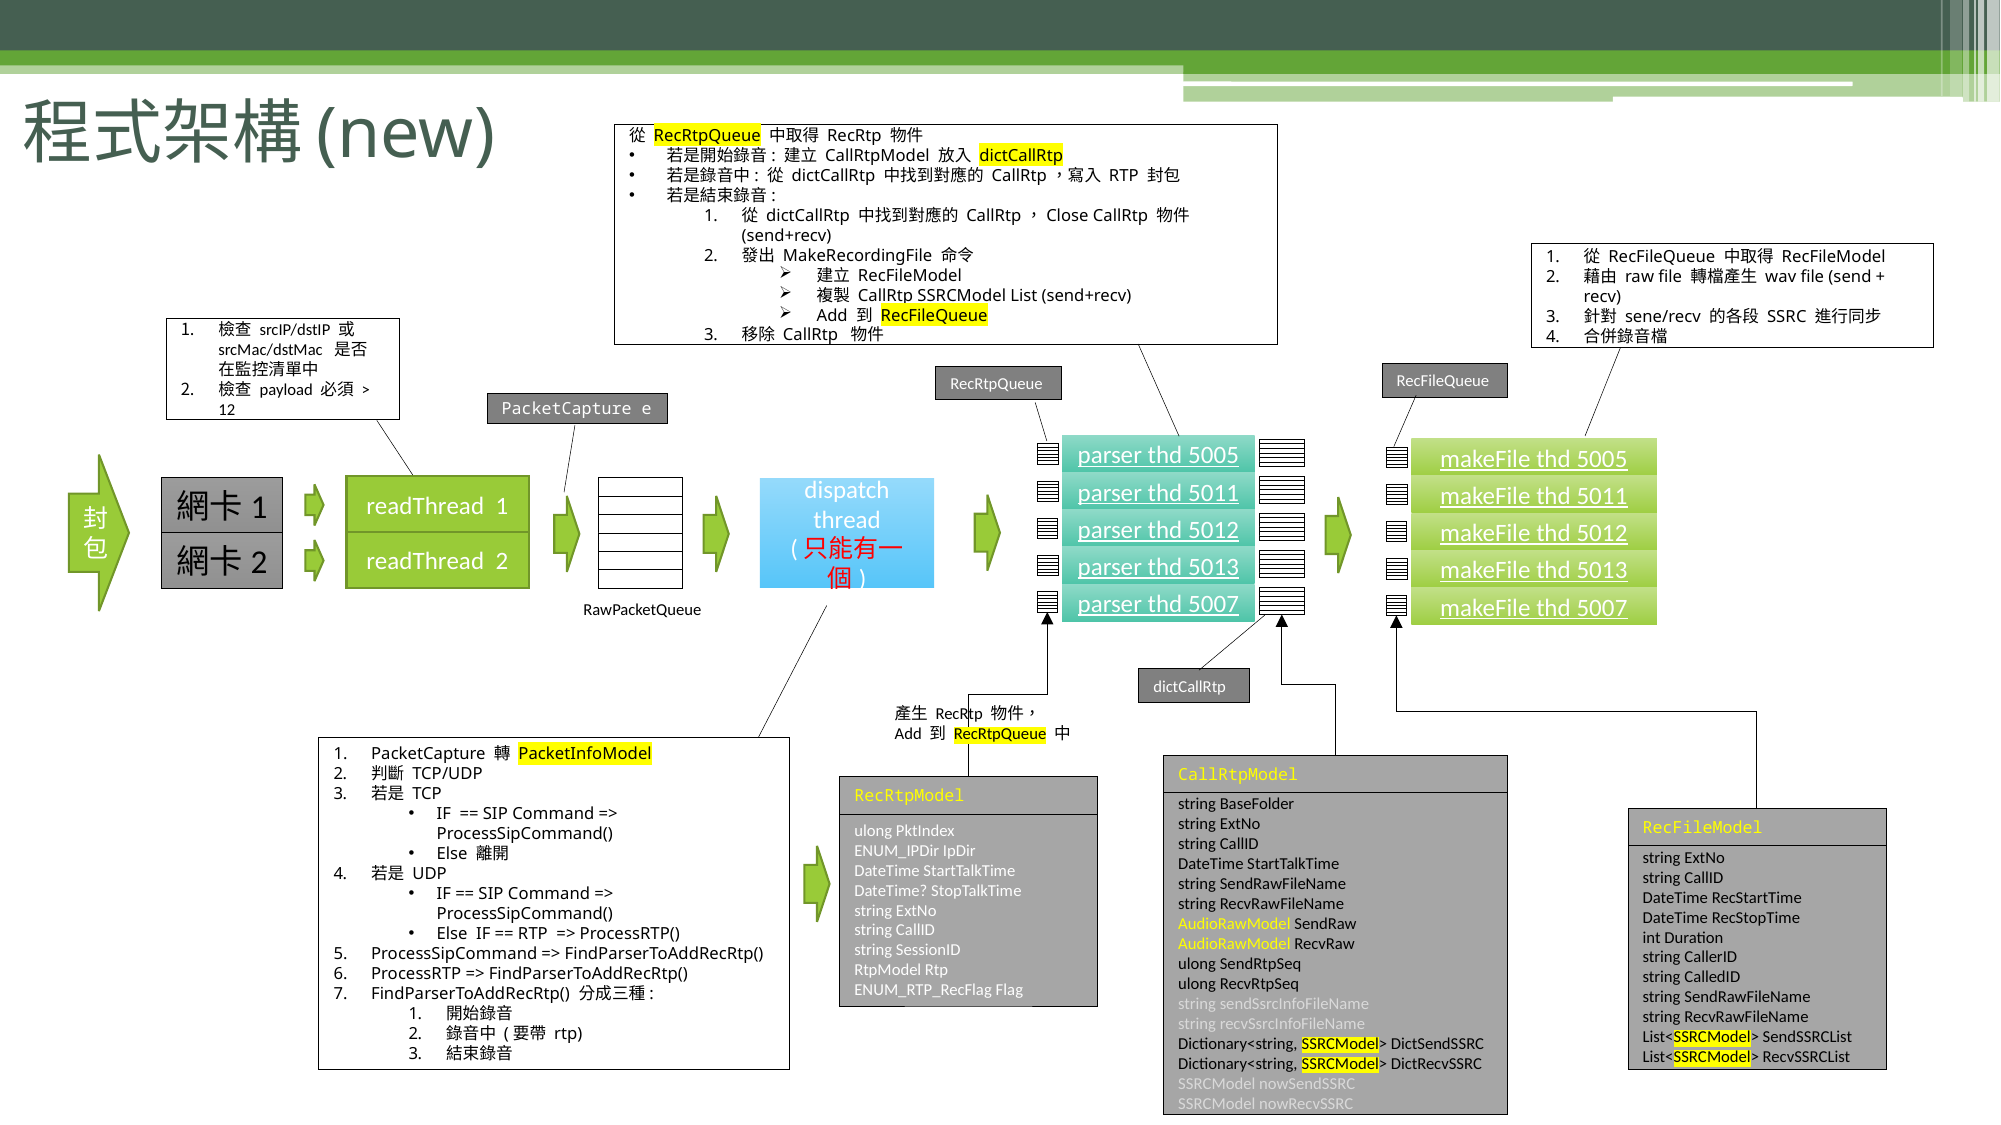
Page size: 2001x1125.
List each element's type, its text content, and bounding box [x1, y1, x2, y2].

text_box readThread 1 [345, 475, 530, 531]
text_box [1386, 558, 1408, 579]
text_box 產生 RecRtp 物件， Add 到 RecRtpQueue 中 [879, 695, 1093, 751]
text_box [925, 655, 1091, 734]
text_box [1324, 496, 1352, 574]
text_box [1259, 549, 1305, 578]
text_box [1036, 435, 1255, 622]
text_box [1480, 531, 1674, 893]
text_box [1163, 755, 1508, 1115]
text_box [1385, 595, 1407, 616]
text_box makeFile thd 5013 [1411, 550, 1480, 587]
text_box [1259, 512, 1305, 541]
text_box 從 RecFileQueue 中取得 RecFileModel 藉由 raw file 轉檔產生 wav file (send + recv) 針對 sene/recv 的各段 SSRC 進行同步 合併錄音檔 [1531, 243, 1934, 437]
text_box dictCallRtp [1138, 615, 1266, 703]
text_box makeFile thd 5007 [1411, 587, 1480, 625]
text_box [1386, 484, 1408, 505]
text_box 檢查 srcIP/dstIP 或 srcMac/dstMac 是否在監控清單中 檢查 payload 必須 > 12 [165, 318, 414, 476]
text_box [803, 845, 831, 923]
text_box makeFile thd 5012 [1411, 513, 1657, 550]
text_box RawPacketQueue [568, 591, 733, 627]
text_box RecRtpQueue [1034, 402, 1047, 435]
text_box 封包 [67, 454, 131, 612]
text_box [839, 776, 1098, 1007]
text_box dispatch thread (只能有一個) [759, 478, 935, 588]
text_box 網卡1 [161, 477, 283, 532]
text_box [304, 483, 325, 526]
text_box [1238, 658, 1379, 712]
text_box makeFile thd 5005 [1411, 438, 1657, 475]
text_box 網卡2 [161, 532, 283, 589]
title 程式架構(new) [8, 79, 515, 180]
text_box [304, 539, 325, 582]
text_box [1385, 521, 1407, 542]
text_box readThread 2 [345, 531, 530, 589]
text_box [702, 495, 730, 573]
text_box RecFileQueue [1381, 362, 1508, 447]
text_box makeFile thd 5011 [1411, 475, 1657, 513]
text_box [553, 495, 581, 573]
text_box 從 RecRtpQueue 中取得 RecRtp 物件 若是開始錄音: 建立 CallRtpModel 放入 dictCallRtp 若是錄音中: 從 dictCallRtp 中找到對應的 CallRtp，寫入 RTP 封包 若是結束錄音: 從 dictCallRtp 中找到對應的 CallRtp，Close CallRtp 物件(send+recv) 發出 MakeRecordingFile 命令 建立 RecFileModel 複製 CallRtp SSRCModel List (send+recv) Add 到 RecFileQueue 移除 CallRtp 物件 [613, 123, 1278, 435]
text_box [973, 494, 1002, 572]
text_box RecRtpQueue [935, 365, 1062, 401]
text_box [1259, 438, 1305, 467]
text_box PacketCapture e [486, 392, 668, 493]
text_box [1259, 475, 1305, 504]
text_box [1259, 586, 1305, 615]
text_box PacketCapture 轉 PacketInfoModel 判斷 TCP/UDP 若是 TCP IF == SIP Command => ProcessSipCommand() Else 離開 若是 UDP IF == SIP Command => ProcessSipCommand() Else IF == RTP => ProcessRTP() ProcessSipCommand => FindParserToAddRecRtp() ProcessRTP => FindParserToAddRecRtp() FindParserToAddRecRtp() 分成三種: 開始錄音 錄音中 (要帶 rtp) 結束錄音 [318, 605, 828, 1070]
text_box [598, 477, 683, 589]
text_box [1627, 808, 1886, 1069]
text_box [1386, 447, 1408, 468]
